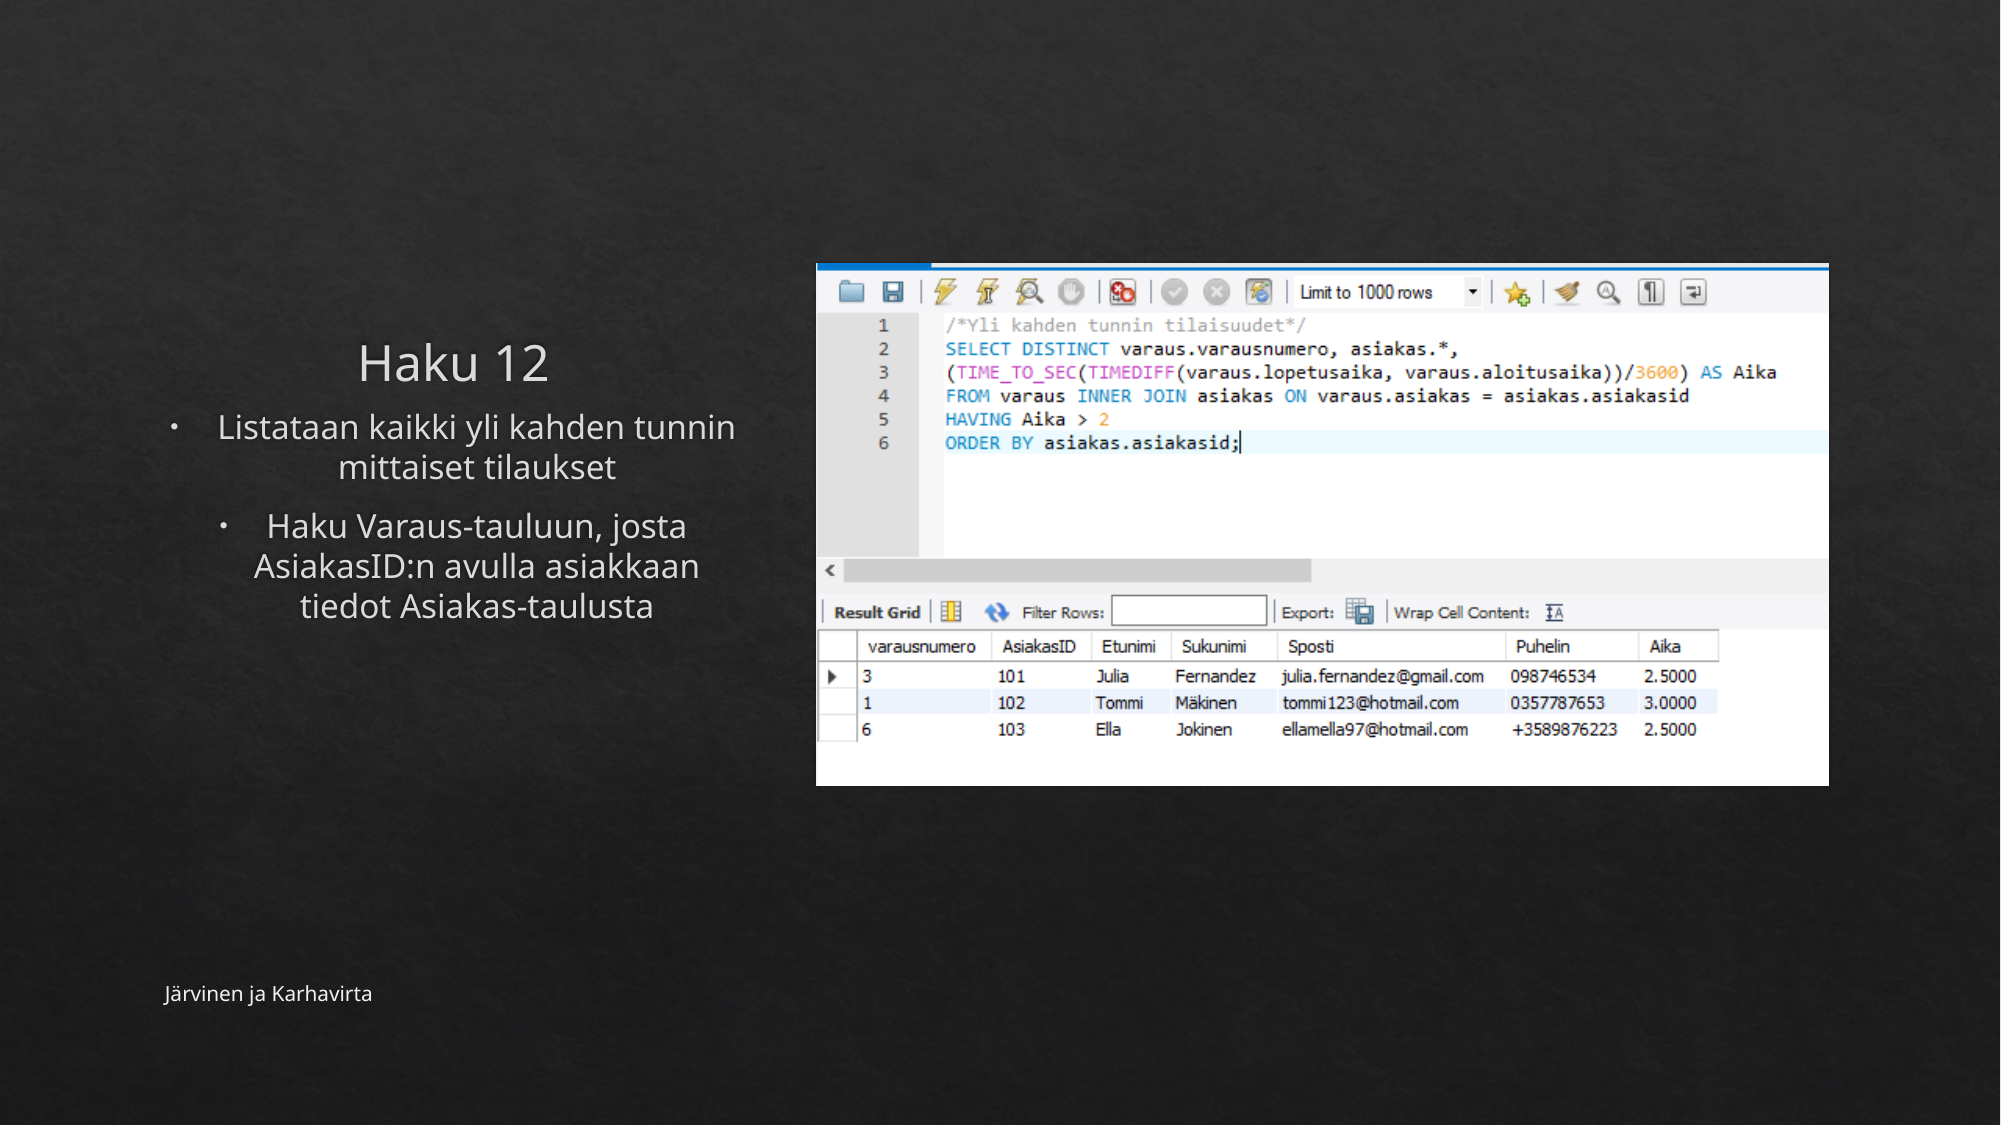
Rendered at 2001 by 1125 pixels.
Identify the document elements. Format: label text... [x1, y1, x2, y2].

title Haku 12 [149, 99, 758, 395]
footer Järvinen ja Karhavirta [149, 965, 1245, 1025]
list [815, 263, 1830, 787]
list Listataan kaikki yli kahden tunnin mittaiset tilaukset Haku Varaus-tauluun, josta AsiakasID:n avulla asiakkaan tiedot Asiakas-taulusta [149, 398, 758, 950]
